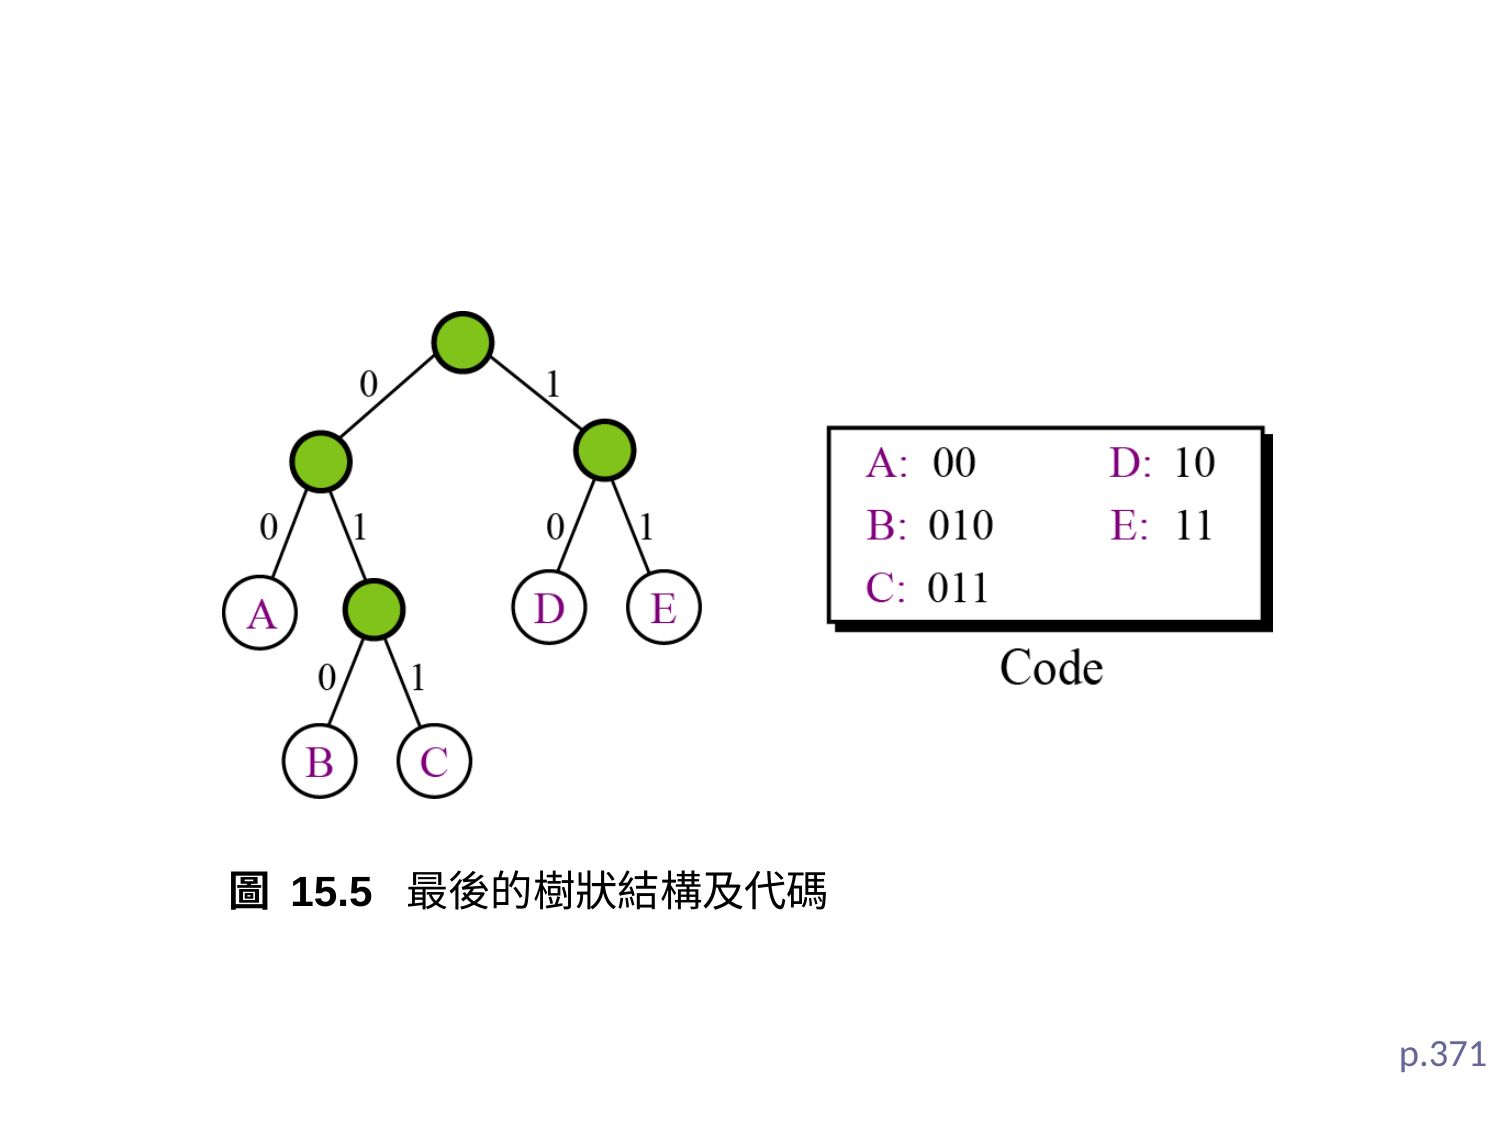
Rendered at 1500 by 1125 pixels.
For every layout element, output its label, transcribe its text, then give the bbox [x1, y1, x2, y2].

text_box p.371 [1375, 1020, 1500, 1082]
text_box 圖 15.5 最後的樹狀結構及代碼 [213, 856, 1230, 923]
picture [222, 311, 1273, 799]
